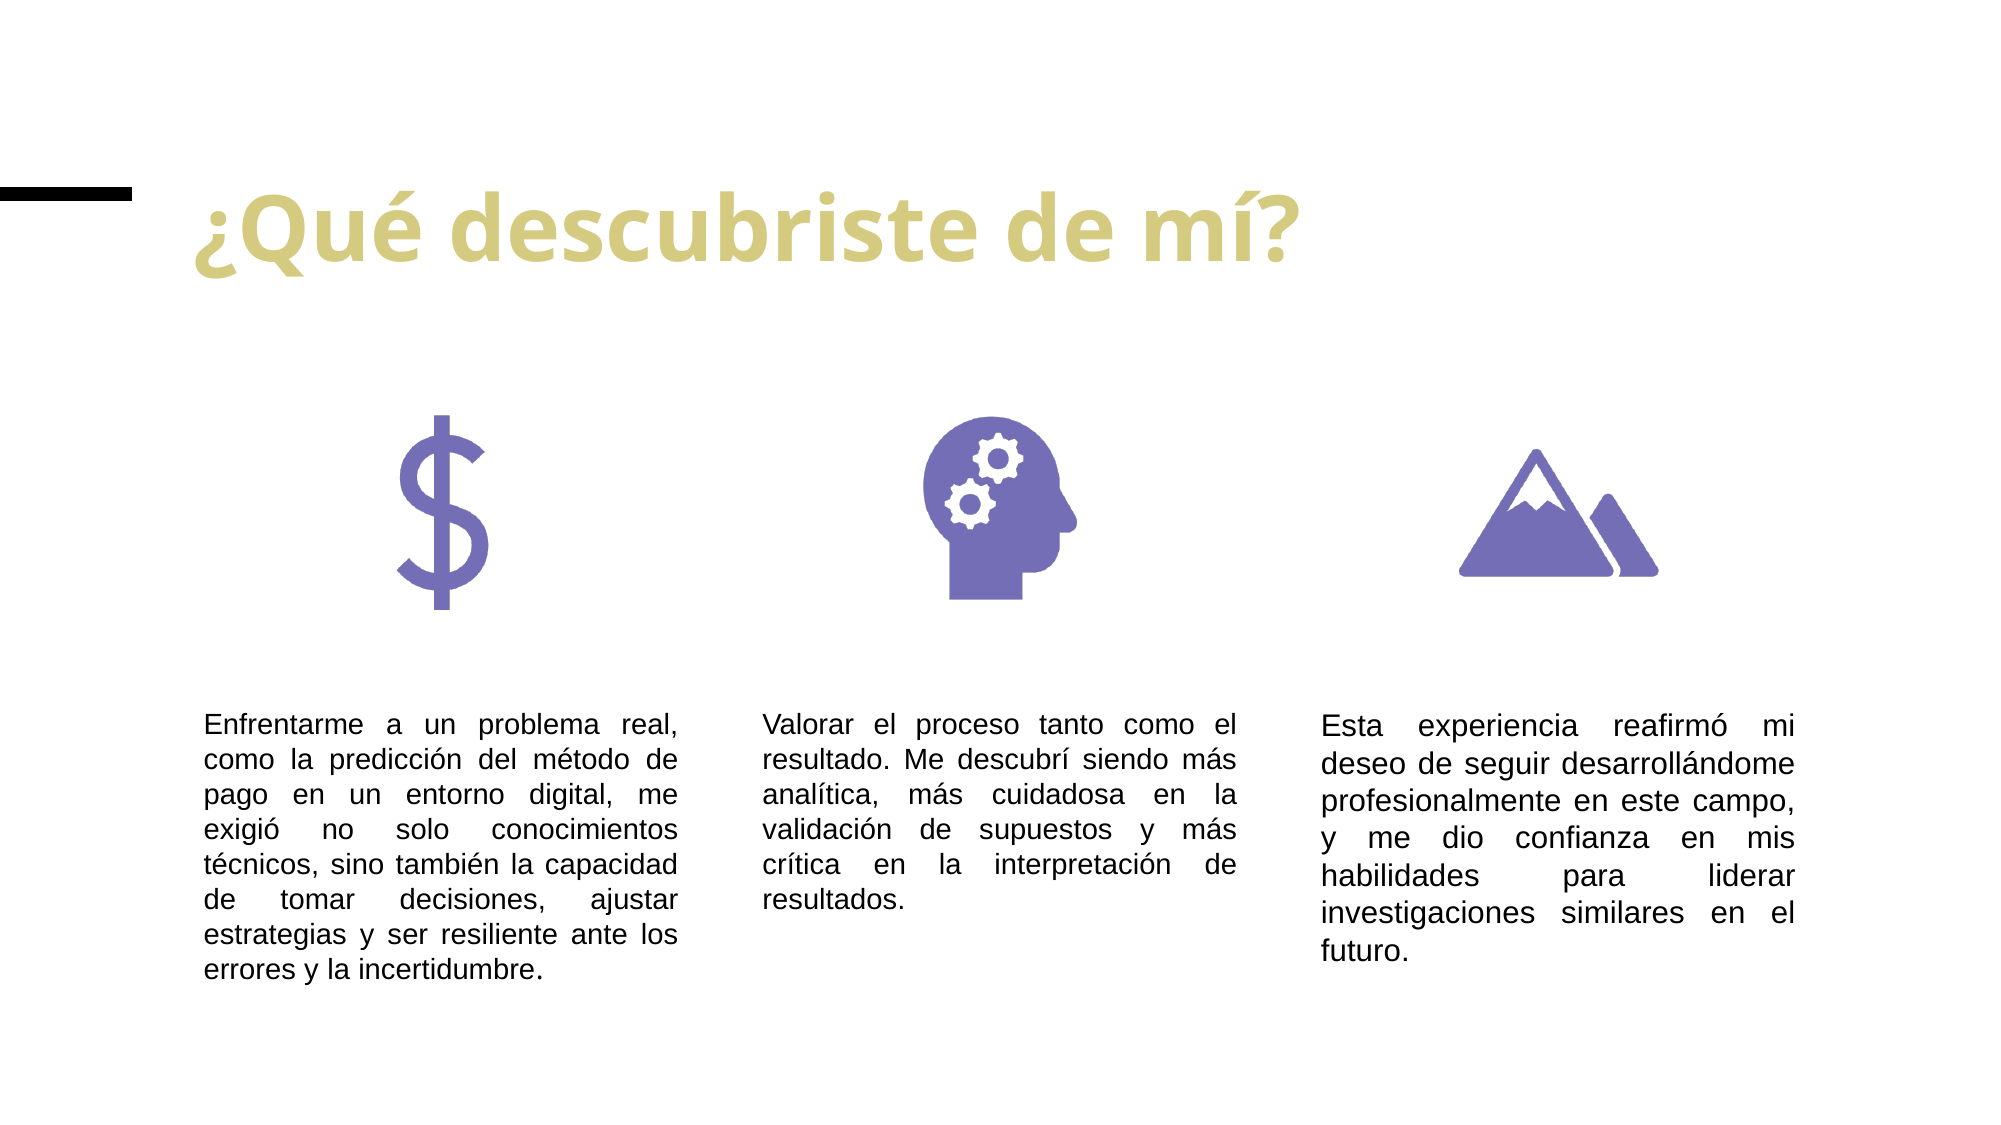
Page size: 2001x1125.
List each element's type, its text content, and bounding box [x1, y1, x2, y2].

title ¿Qué descubriste de mí? [178, 178, 1807, 284]
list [131, 284, 1869, 1100]
